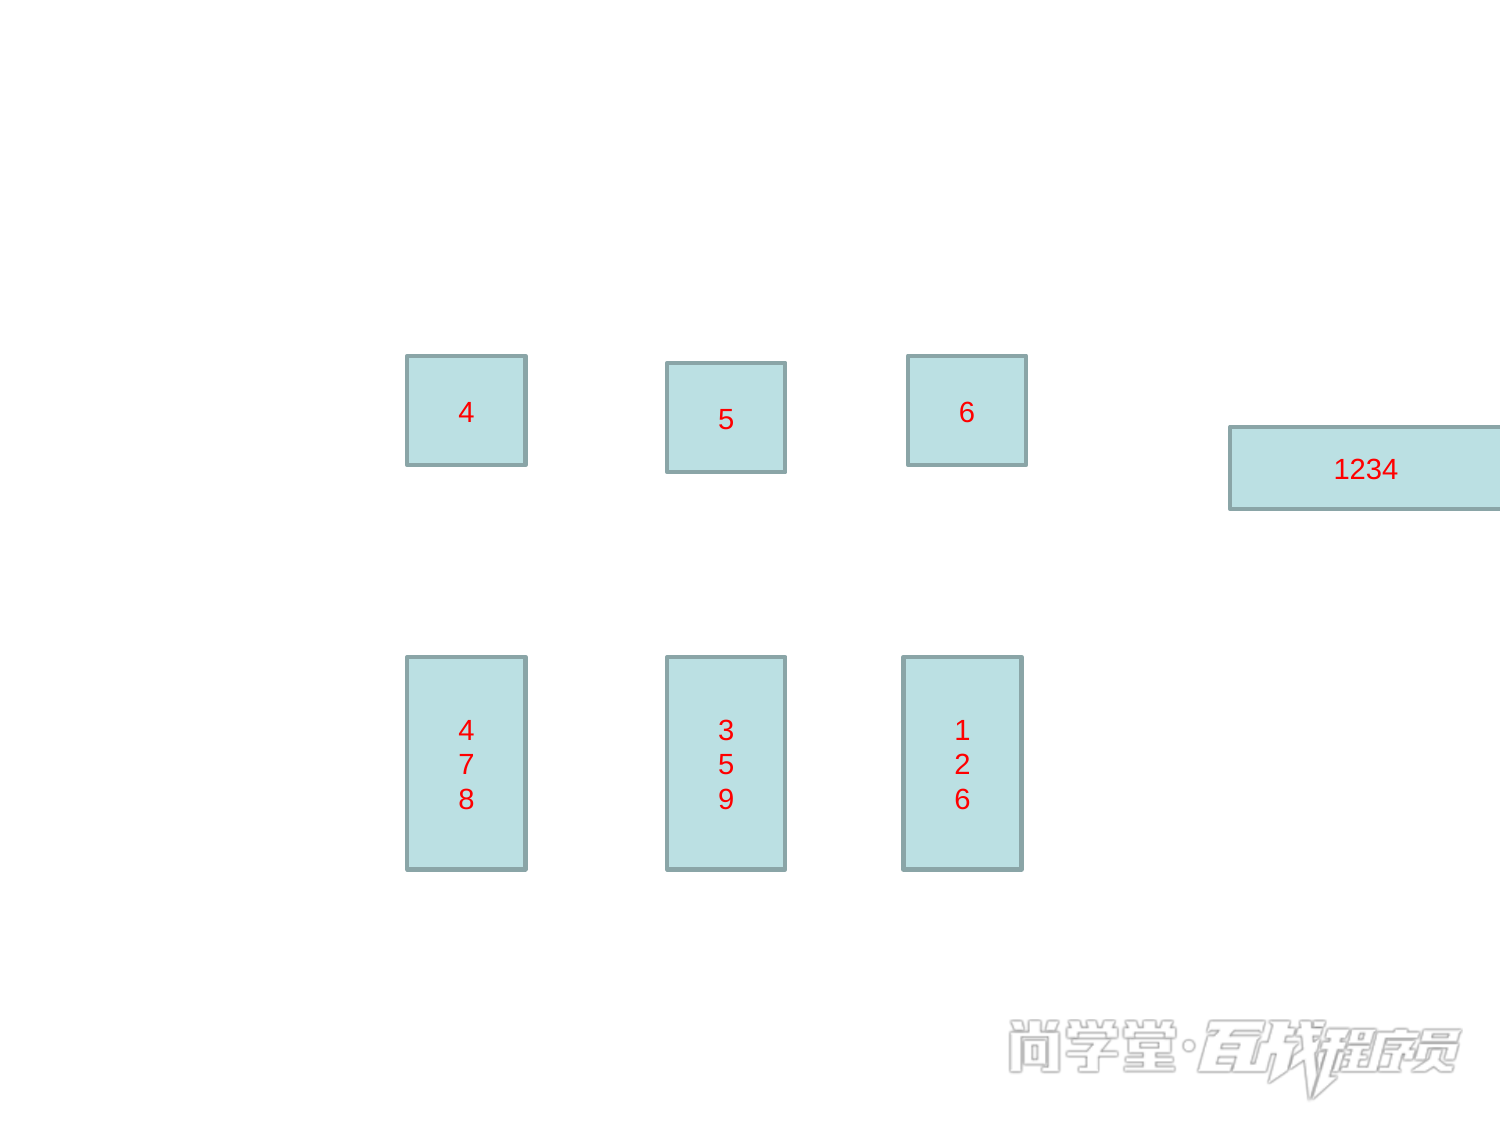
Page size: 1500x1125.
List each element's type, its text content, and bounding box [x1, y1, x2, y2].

text_box 4 7 8 [405, 655, 528, 872]
text_box 3 5 9 [665, 655, 787, 872]
text_box 4 [405, 354, 528, 467]
text_box 5 [665, 361, 787, 474]
text_box 1234 [1228, 425, 1500, 511]
picture [1008, 1019, 1463, 1103]
text_box 6 [906, 354, 1028, 467]
text_box 1 2 6 [901, 655, 1024, 872]
